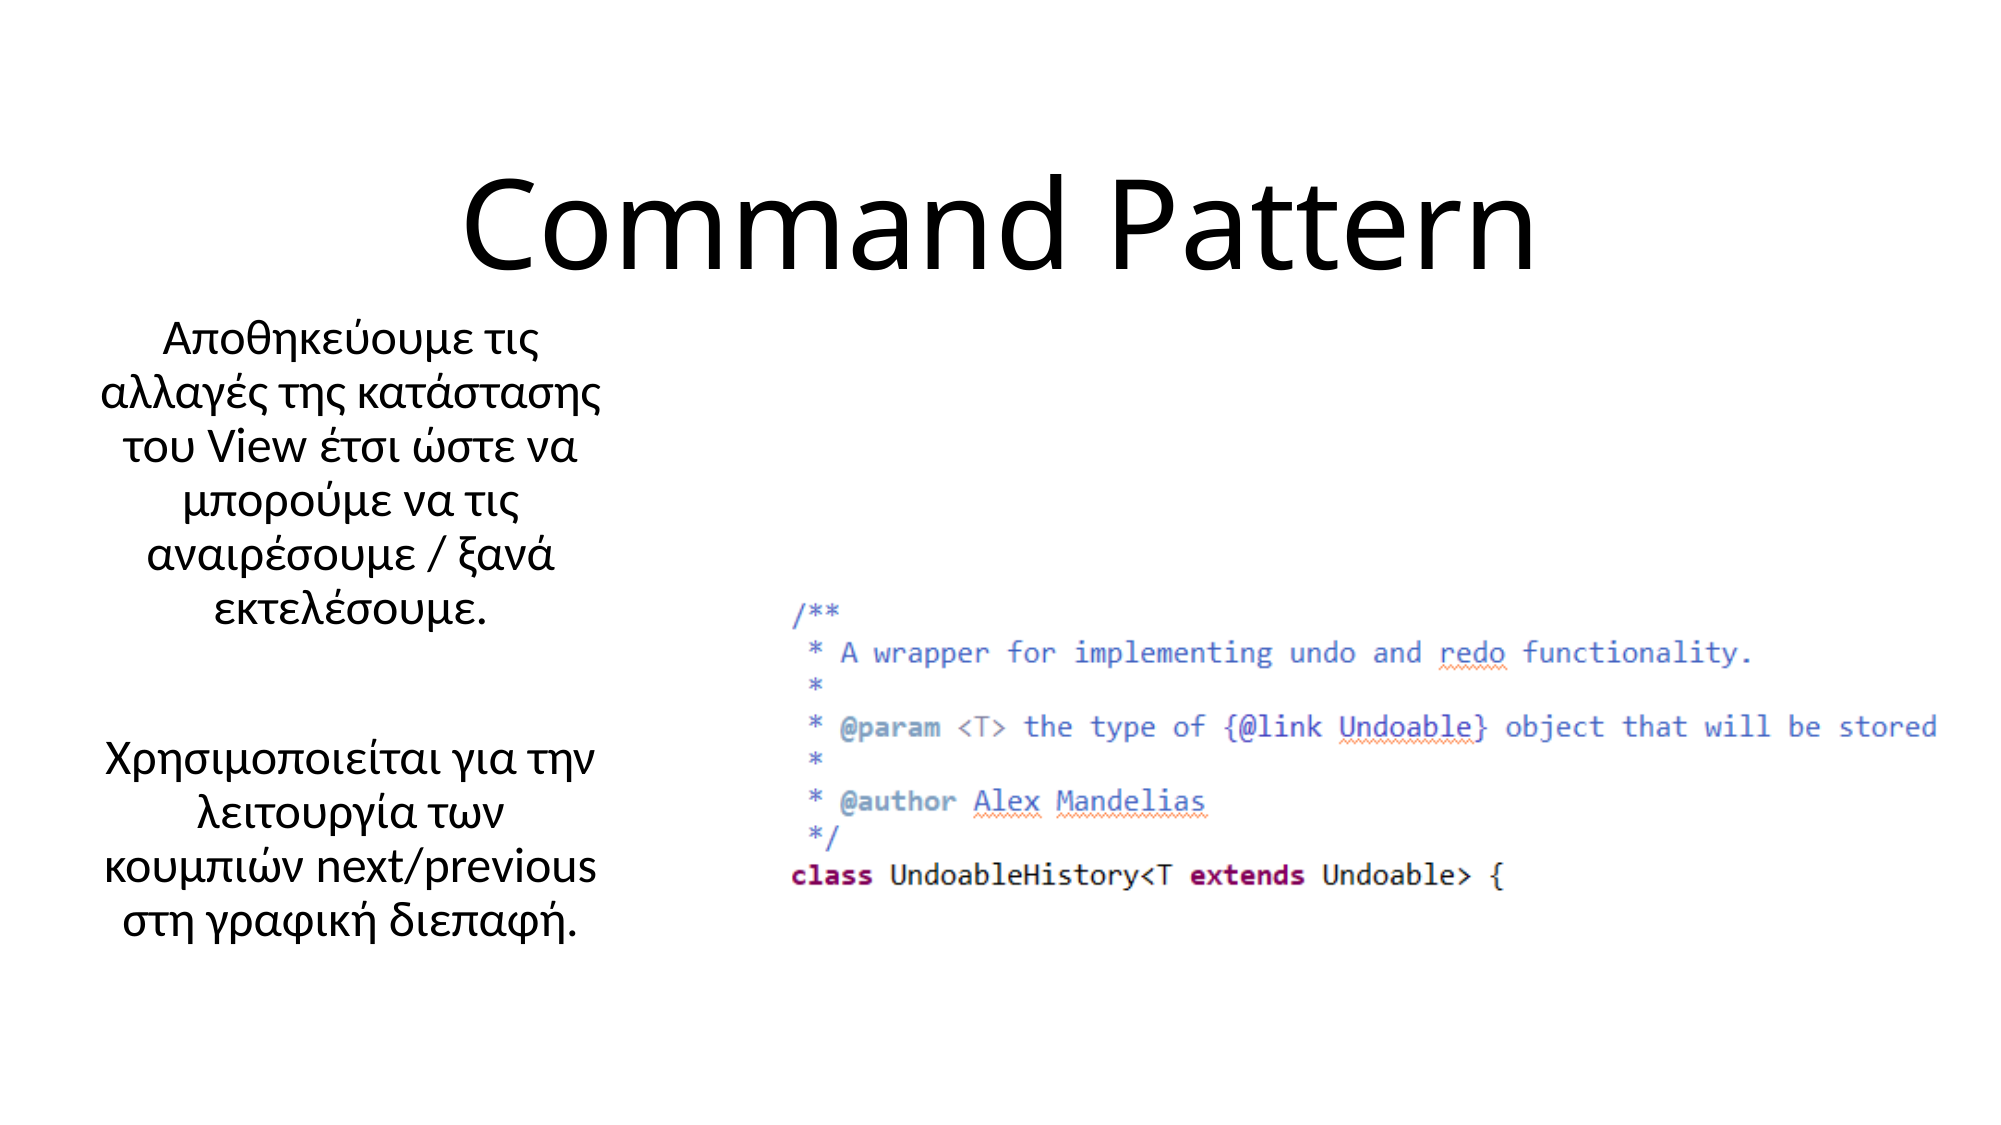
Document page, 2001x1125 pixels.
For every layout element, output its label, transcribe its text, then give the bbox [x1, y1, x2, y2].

title Command Pattern [249, 148, 1750, 305]
picture [791, 587, 1962, 900]
subtitle Αποθηκεύουμε τις αλλαγές της κατάστασης του View έτσι ώστε να μπορούμε να τις αναιρέσουμε / ξανά εκτελέσουμε. Χρησιμοποιείται για την λειτουργία των κουμπιών next/previous στη γραφική διεπαφή. [76, 304, 625, 1024]
